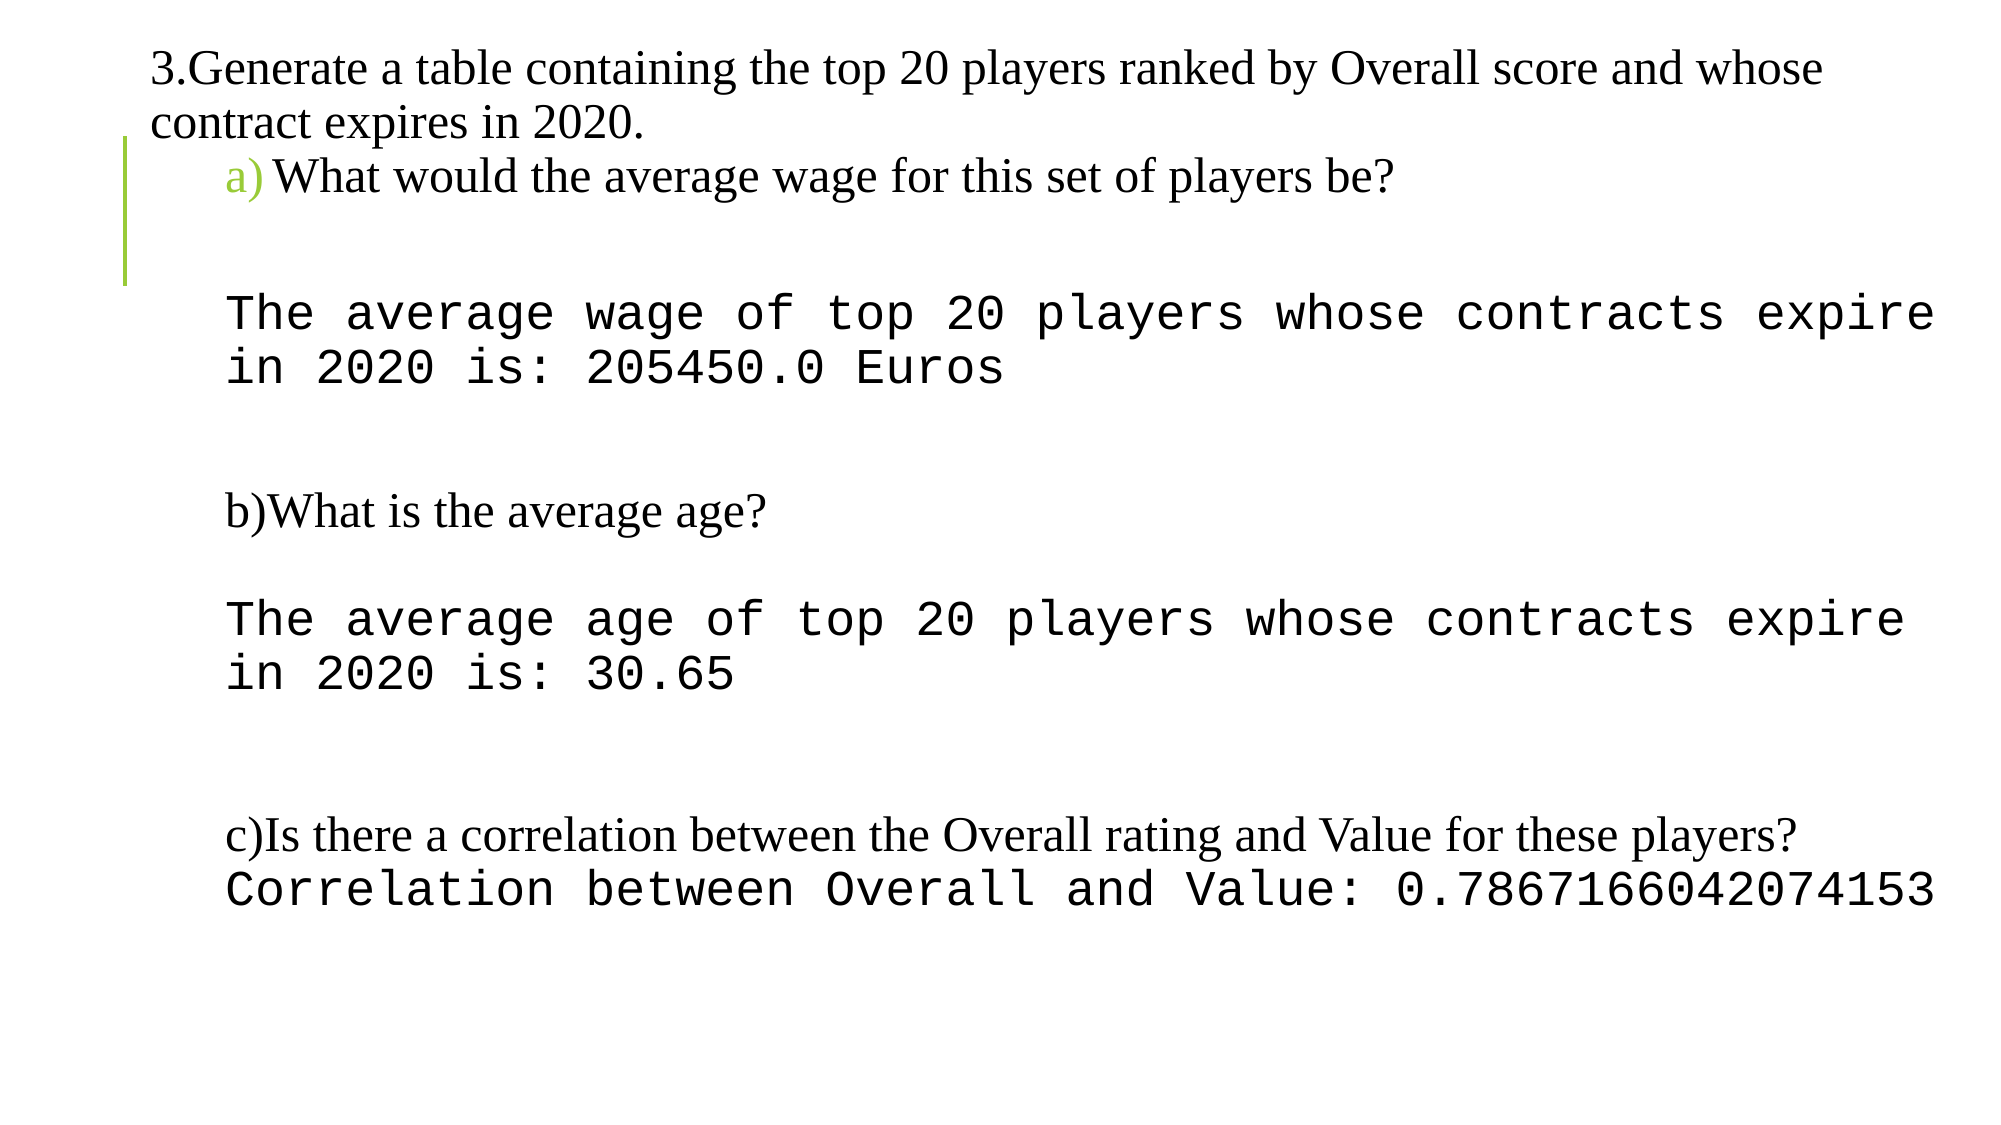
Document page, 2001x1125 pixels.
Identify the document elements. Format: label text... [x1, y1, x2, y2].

list 3.Generate a table containing the top 20 players ranked by Overall score and whose contract expires in 2020. What would the average wage for this set of players be? The average wage of top 20 players whose contracts expire in 2020 is: 205450.0 Euros b)What is the average age? The average age of top 20 players whose contracts expire in 2020 is: 30.65 c)Is there a correlation between the Overall rating and Value for these players? Correlation between Overall and Value: 0.7867166042074153 [142, 33, 1965, 1099]
